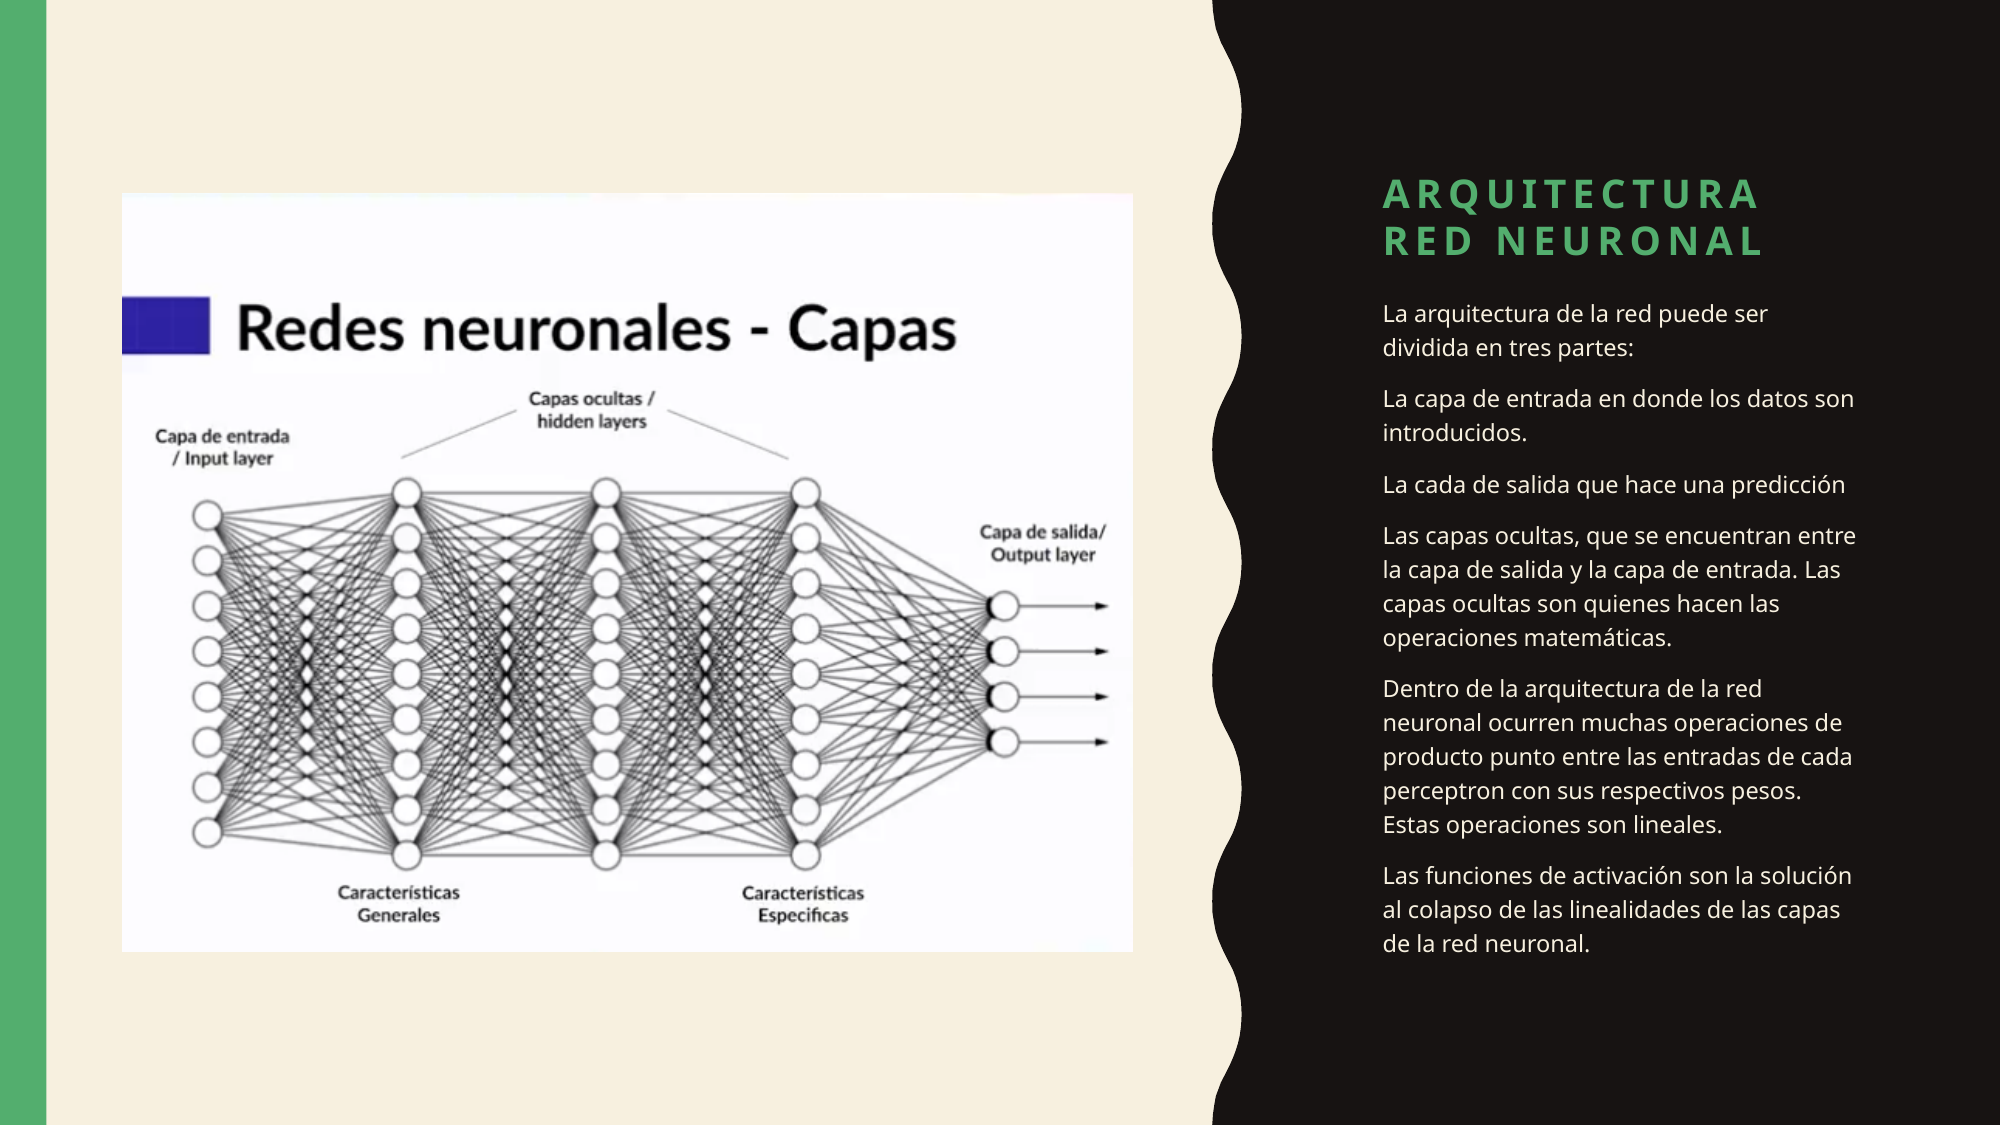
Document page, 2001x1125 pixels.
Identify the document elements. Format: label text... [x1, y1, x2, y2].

list La arquitectura de la red puede ser dividida en tres partes: La capa de entrada en donde los datos son introducidos. La cada de salida que hace una predicción Las capas ocultas, que se encuentran entre la capa de salida y la capa de entrada. Las capas ocultas son quienes hacen las operaciones matemáticas. Dentro de la arquitectura de la red neuronal ocurren muchas operaciones de producto punto entre las entradas de cada perceptron con sus respectivos pesos. Estas operaciones son lineales. Las funciones de activación son la solución al colapso de las linealidades de las capas de la red neuronal. [1367, 285, 1875, 969]
title Arquitectura red neuronal [1367, 75, 1875, 272]
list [122, 193, 1133, 952]
